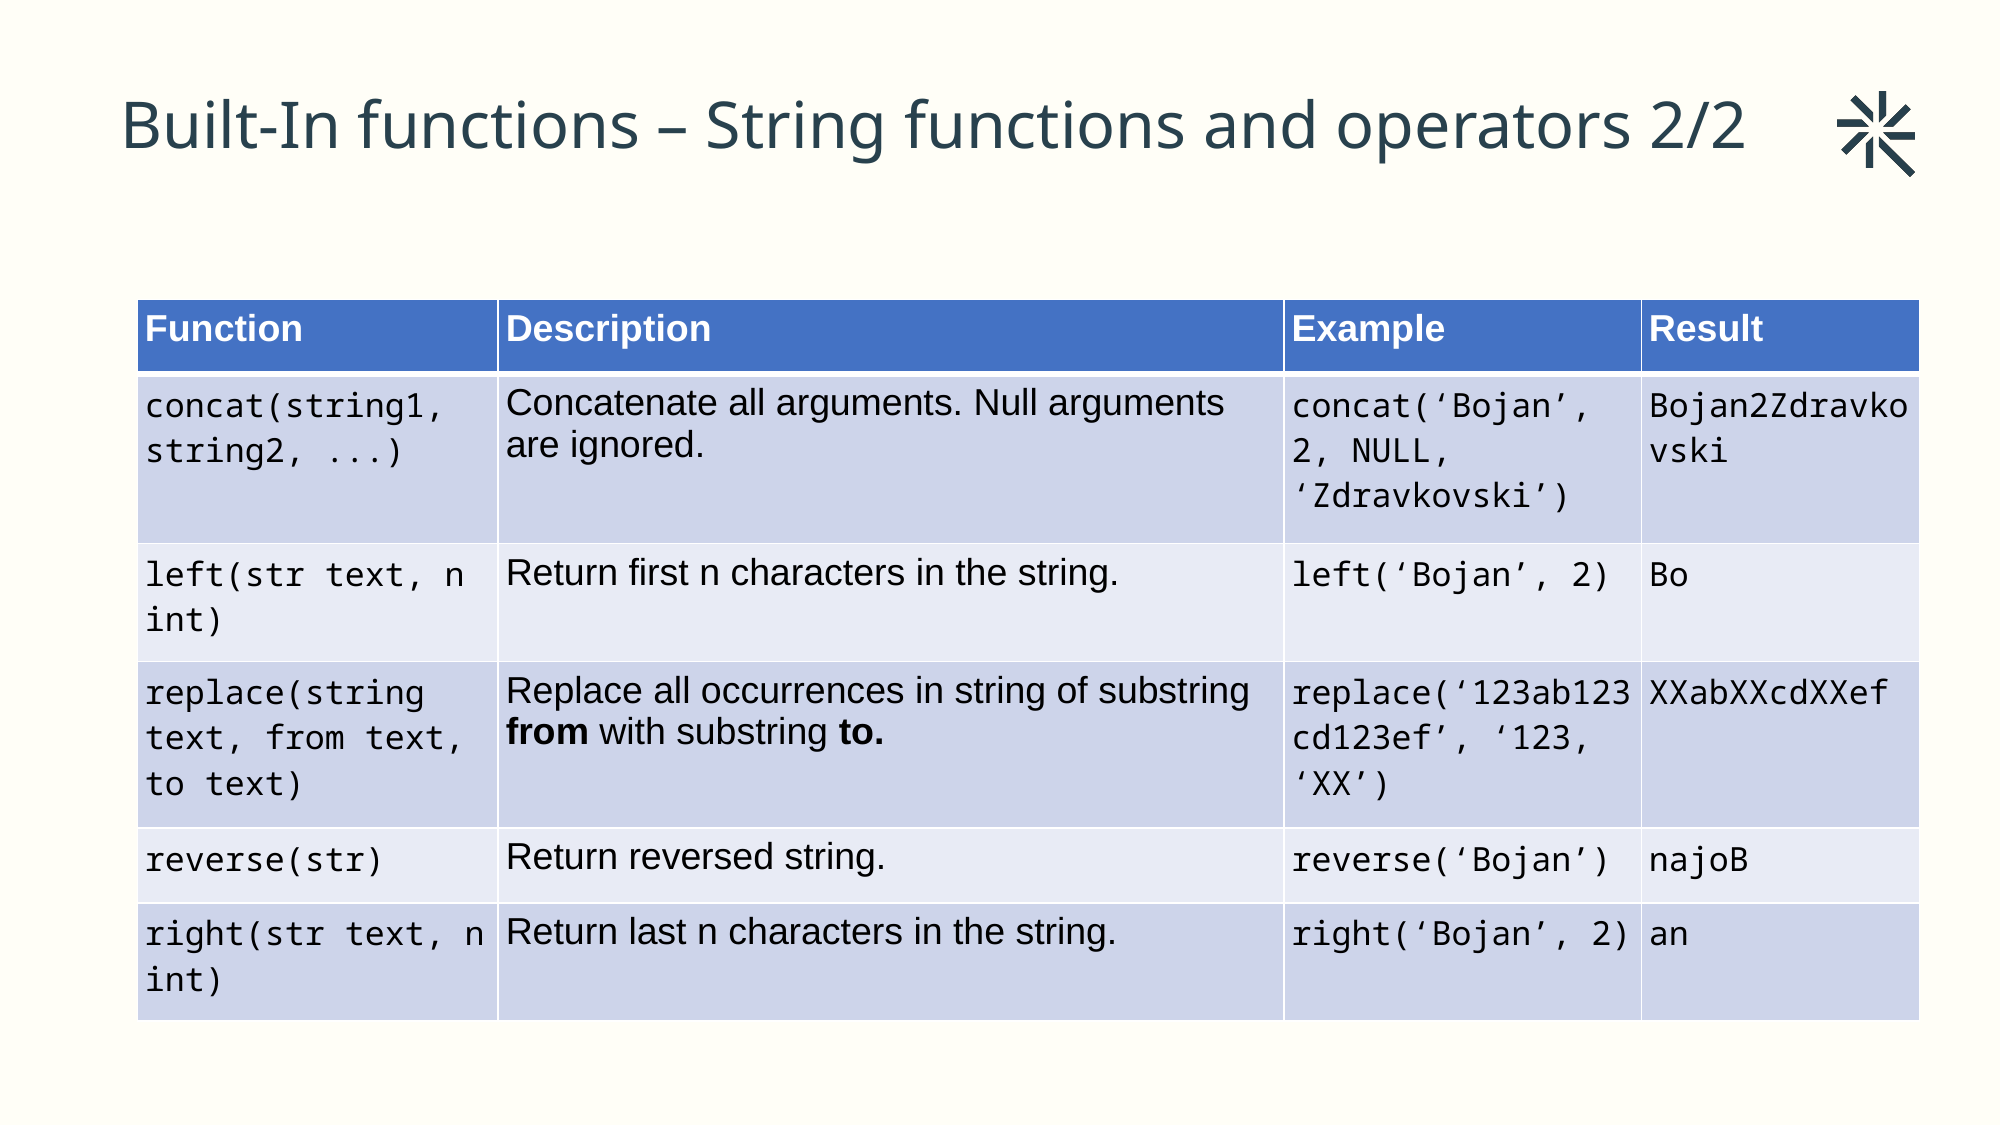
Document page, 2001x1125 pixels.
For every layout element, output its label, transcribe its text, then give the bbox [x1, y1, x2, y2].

table_cell Replace all occurrences in string of substring from with substring to. [499, 662, 1283, 827]
table_cell replace(string text, from text, to text) [138, 662, 497, 827]
table_cell right(str text, n int) [138, 904, 497, 1020]
table_cell Bo [1642, 544, 1919, 661]
table_cell XXabXXcdXXef [1642, 662, 1919, 827]
table_cell Concatenate all arguments. Null arguments are ignored. [499, 377, 1283, 543]
table_cell Return reversed string. [499, 829, 1283, 902]
table_header Example [1285, 300, 1641, 371]
table_cell left(‘Bojan’, 2) [1285, 544, 1641, 661]
title Built-In functions – String functions and operators 2/2 [113, 91, 1772, 181]
table_header Function [138, 300, 497, 371]
table_cell right(‘Bojan’, 2) [1285, 904, 1641, 1020]
table_cell reverse(str) [138, 829, 497, 902]
table_cell Return first n characters in the string. [499, 544, 1283, 661]
table_cell Bojan2Zdravkovski [1642, 377, 1919, 543]
table_header Result [1642, 300, 1919, 371]
table_cell Return last n characters in the string. [499, 904, 1283, 1020]
table_cell reverse(‘Bojan’) [1285, 829, 1641, 902]
table_header Description [499, 300, 1283, 371]
table_cell concat(‘Bojan’, 2, NULL, ‘Zdravkovski’) [1285, 377, 1641, 543]
table_cell left(str text, n int) [138, 544, 497, 661]
table_cell replace(‘123ab123cd123ef’, ‘123, ‘XX’) [1285, 662, 1641, 827]
table_cell najoB [1642, 829, 1919, 902]
table_cell concat(string1, string2, ...) [138, 377, 497, 543]
table_cell an [1642, 904, 1919, 1020]
picture [1837, 91, 1915, 177]
